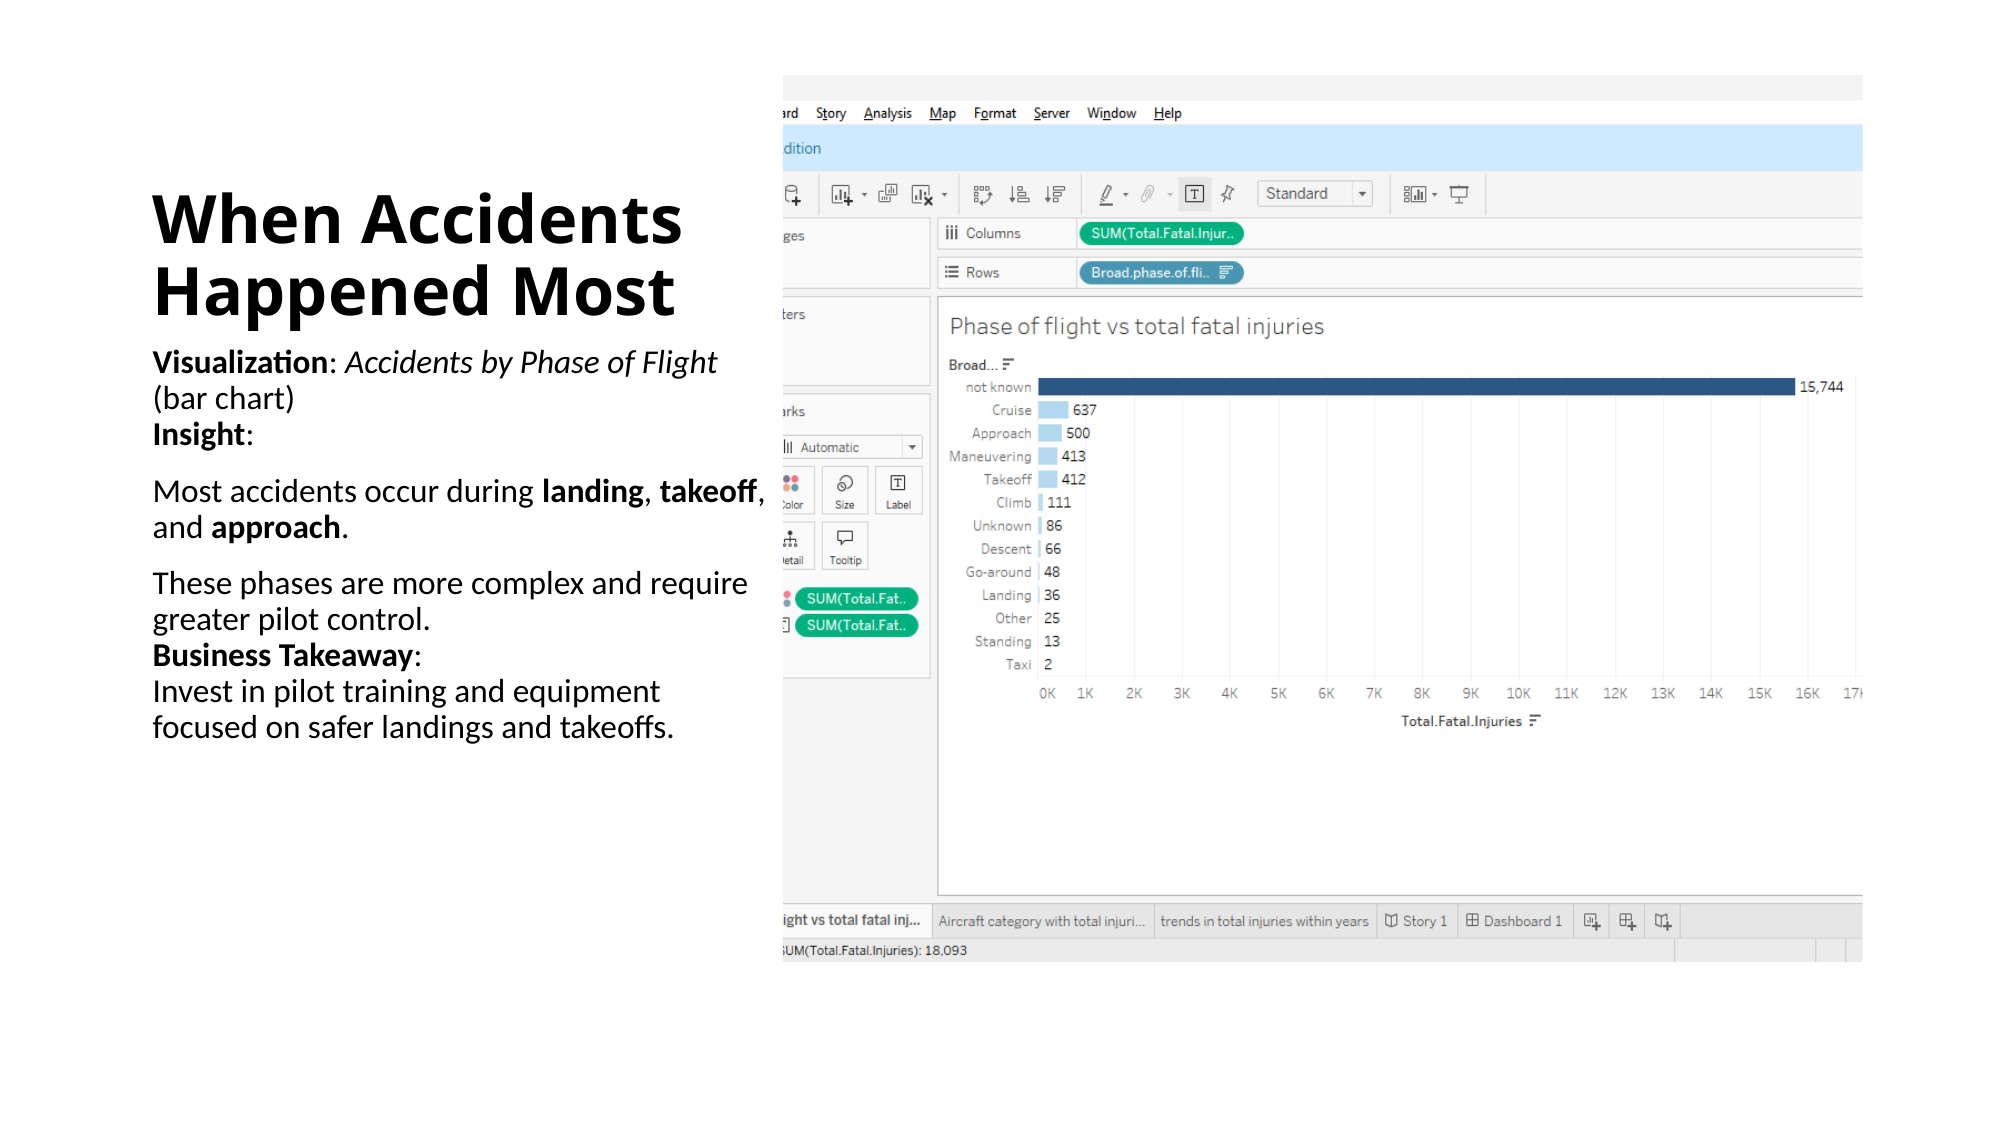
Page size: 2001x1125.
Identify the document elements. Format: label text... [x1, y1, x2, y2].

title When Accidents Happened Most [137, 75, 782, 337]
list Visualization: Accidents by Phase of Flight (bar chart) Insight: Most accidents occur during landing, takeoff, and approach. These phases are more complex and require greater pilot control. Business Takeaway: Invest in pilot training and equipment focused on safer landings and takeoffs. [137, 337, 783, 963]
picture [782, 74, 1863, 962]
